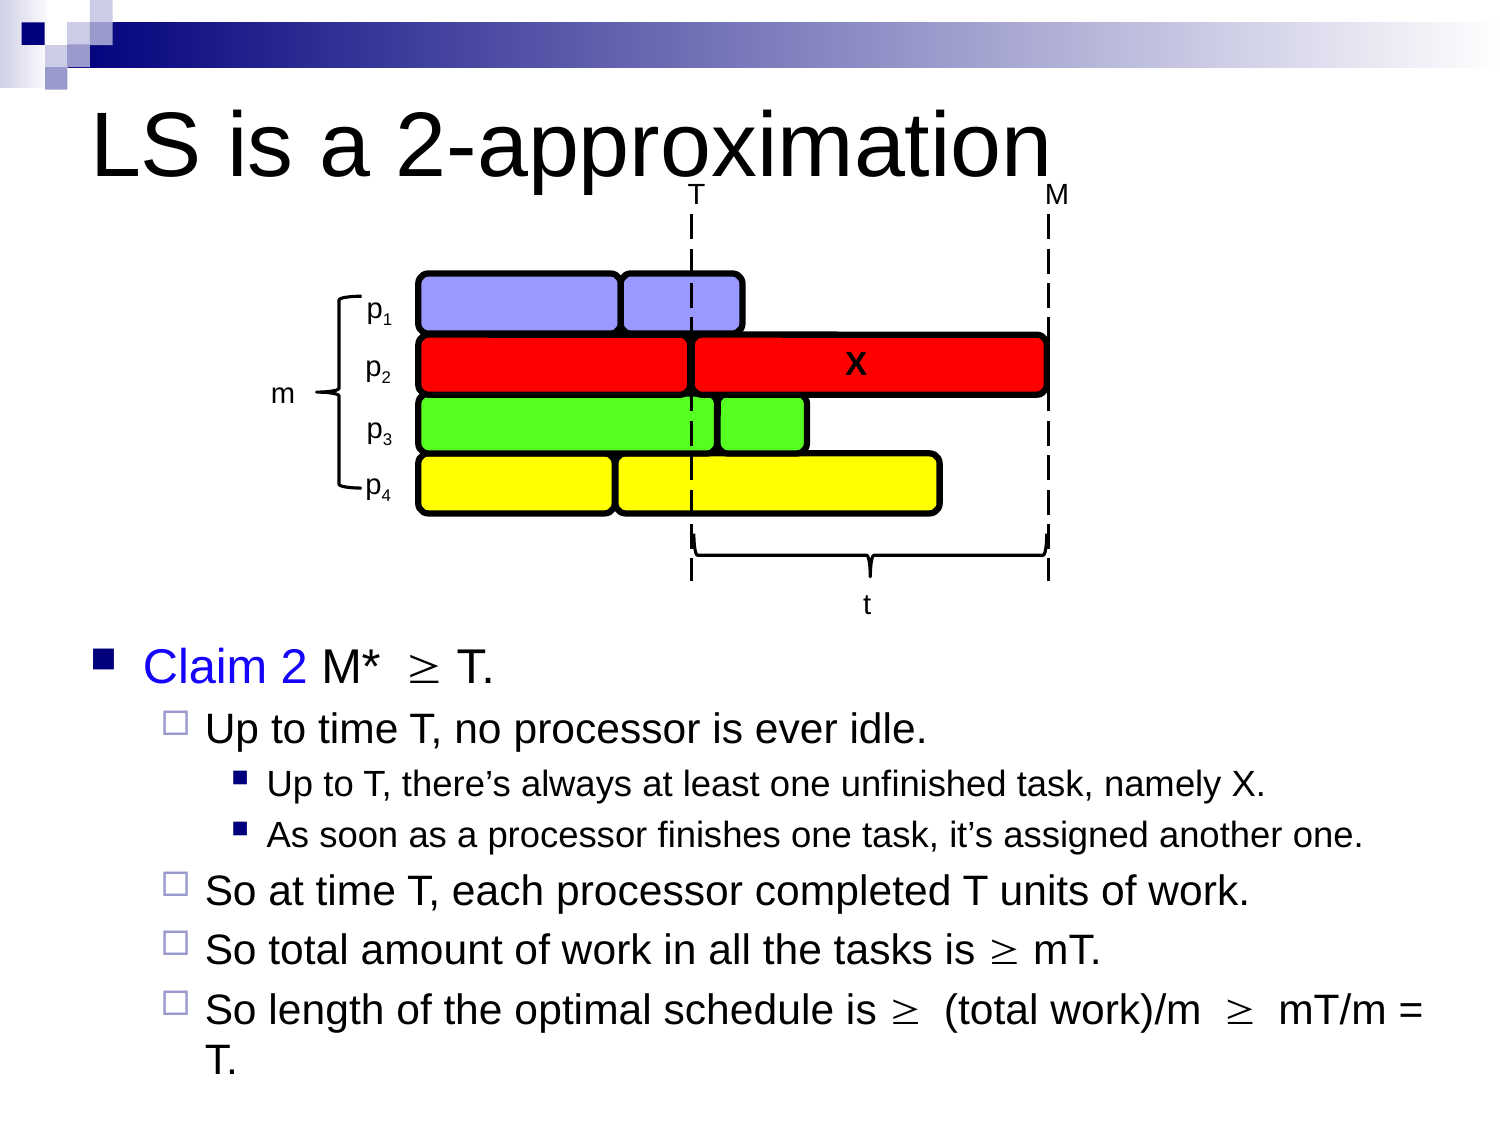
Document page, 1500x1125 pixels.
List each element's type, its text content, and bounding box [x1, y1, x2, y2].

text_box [255, 168, 1096, 622]
title LS is a 2-approximation [75, 75, 1425, 205]
list Claim 2 M* ³ T. Up to time T, no processor is ever idle. Up to T, there’s always at least one unfinished task, namely X. As soon as a processor finishes one task, it’s assigned another one. So at time T, each processor completed T units of work. So total amount of work in all the tasks is ³ mT. So length of the optimal schedule is ³ (total work)/m ³ mT/m = T. [75, 627, 1464, 1096]
